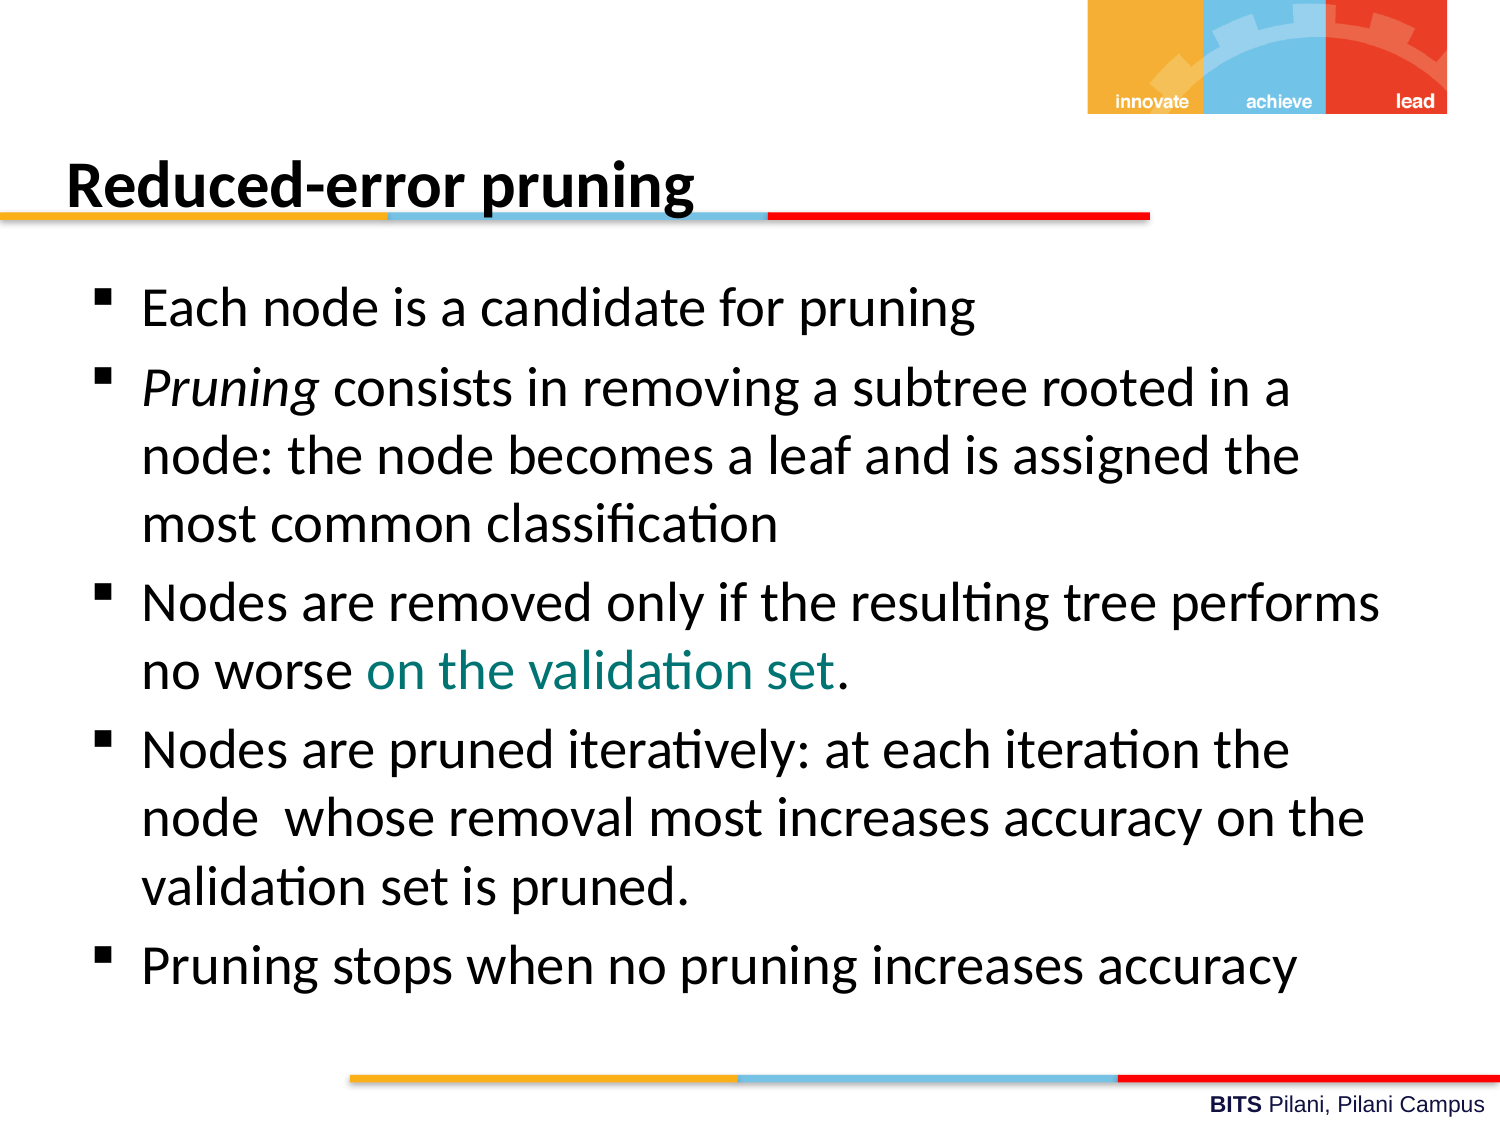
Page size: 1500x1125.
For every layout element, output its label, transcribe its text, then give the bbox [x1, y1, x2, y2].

title Reduced-error pruning [52, 117, 1469, 244]
list Each node is a candidate for pruning Pruning consists in removing a subtree rooted in a node: the node becomes a leaf and is assigned the most common classification Nodes are removed only if the resulting tree performs no worse on the validation set. Nodes are pruned iteratively: at each iteration the node whose removal most increases accuracy on the validation set is pruned. Pruning stops when no pruning increases accuracy [75, 262, 1425, 1005]
picture [1087, 0, 1448, 114]
